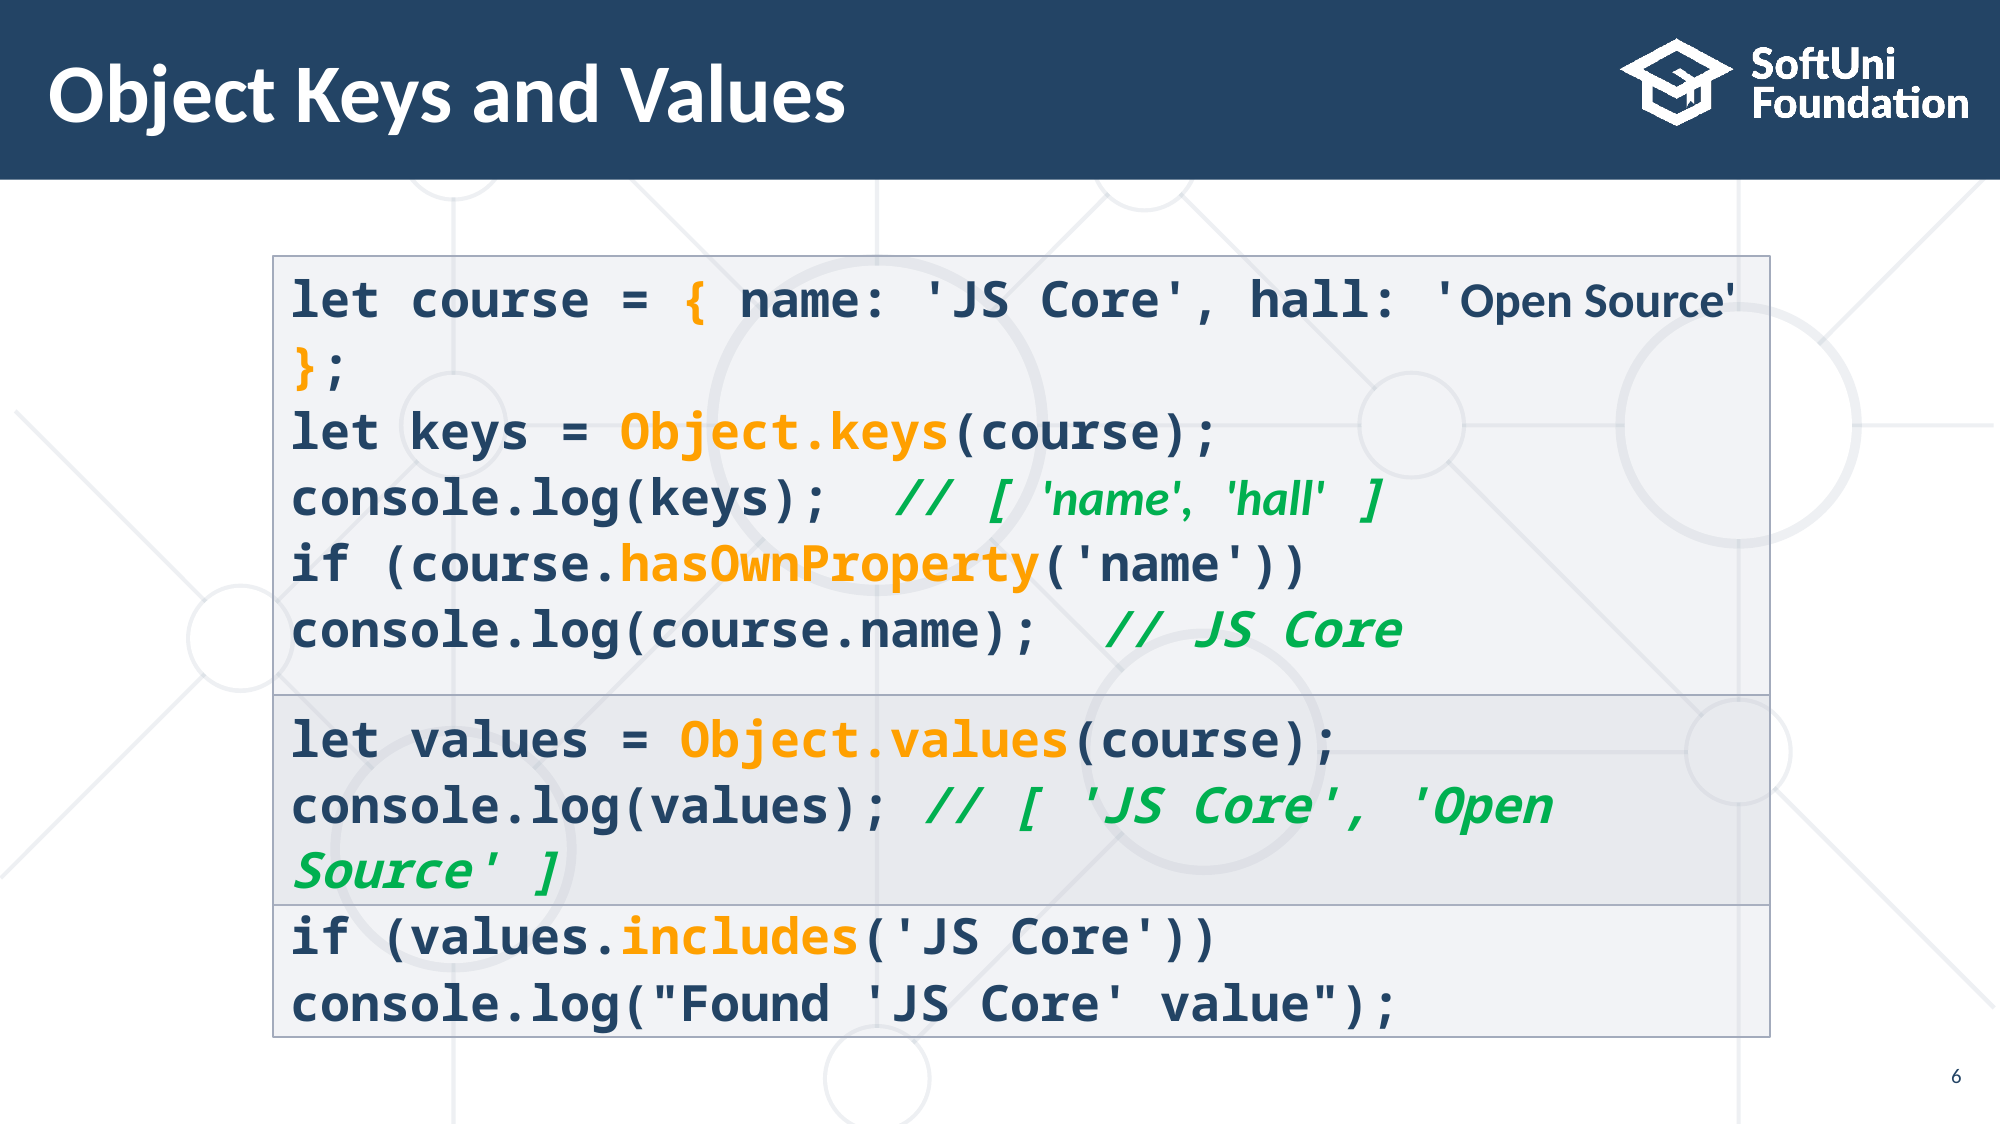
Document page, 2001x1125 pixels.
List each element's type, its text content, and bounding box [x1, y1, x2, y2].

text_box let values = Object.values(course); console.log(values); // [ 'JS Core', 'Open Source' ] if (values.includes('JS Core')) console.log("Found 'JS Core' value"); [272, 695, 1770, 1037]
picture [1619, 38, 1968, 126]
slide_number 6 [1897, 1049, 1968, 1101]
list let course = { name: 'JS Core', hall: 'Open Source' }; let keys = Object.keys(course); console.log(keys); // [ 'name', 'hall' ] if (course.hasOwnProperty('name')) console.log(course.name); // JS Core [272, 255, 1770, 695]
title Object Keys and Values [31, 16, 1591, 162]
